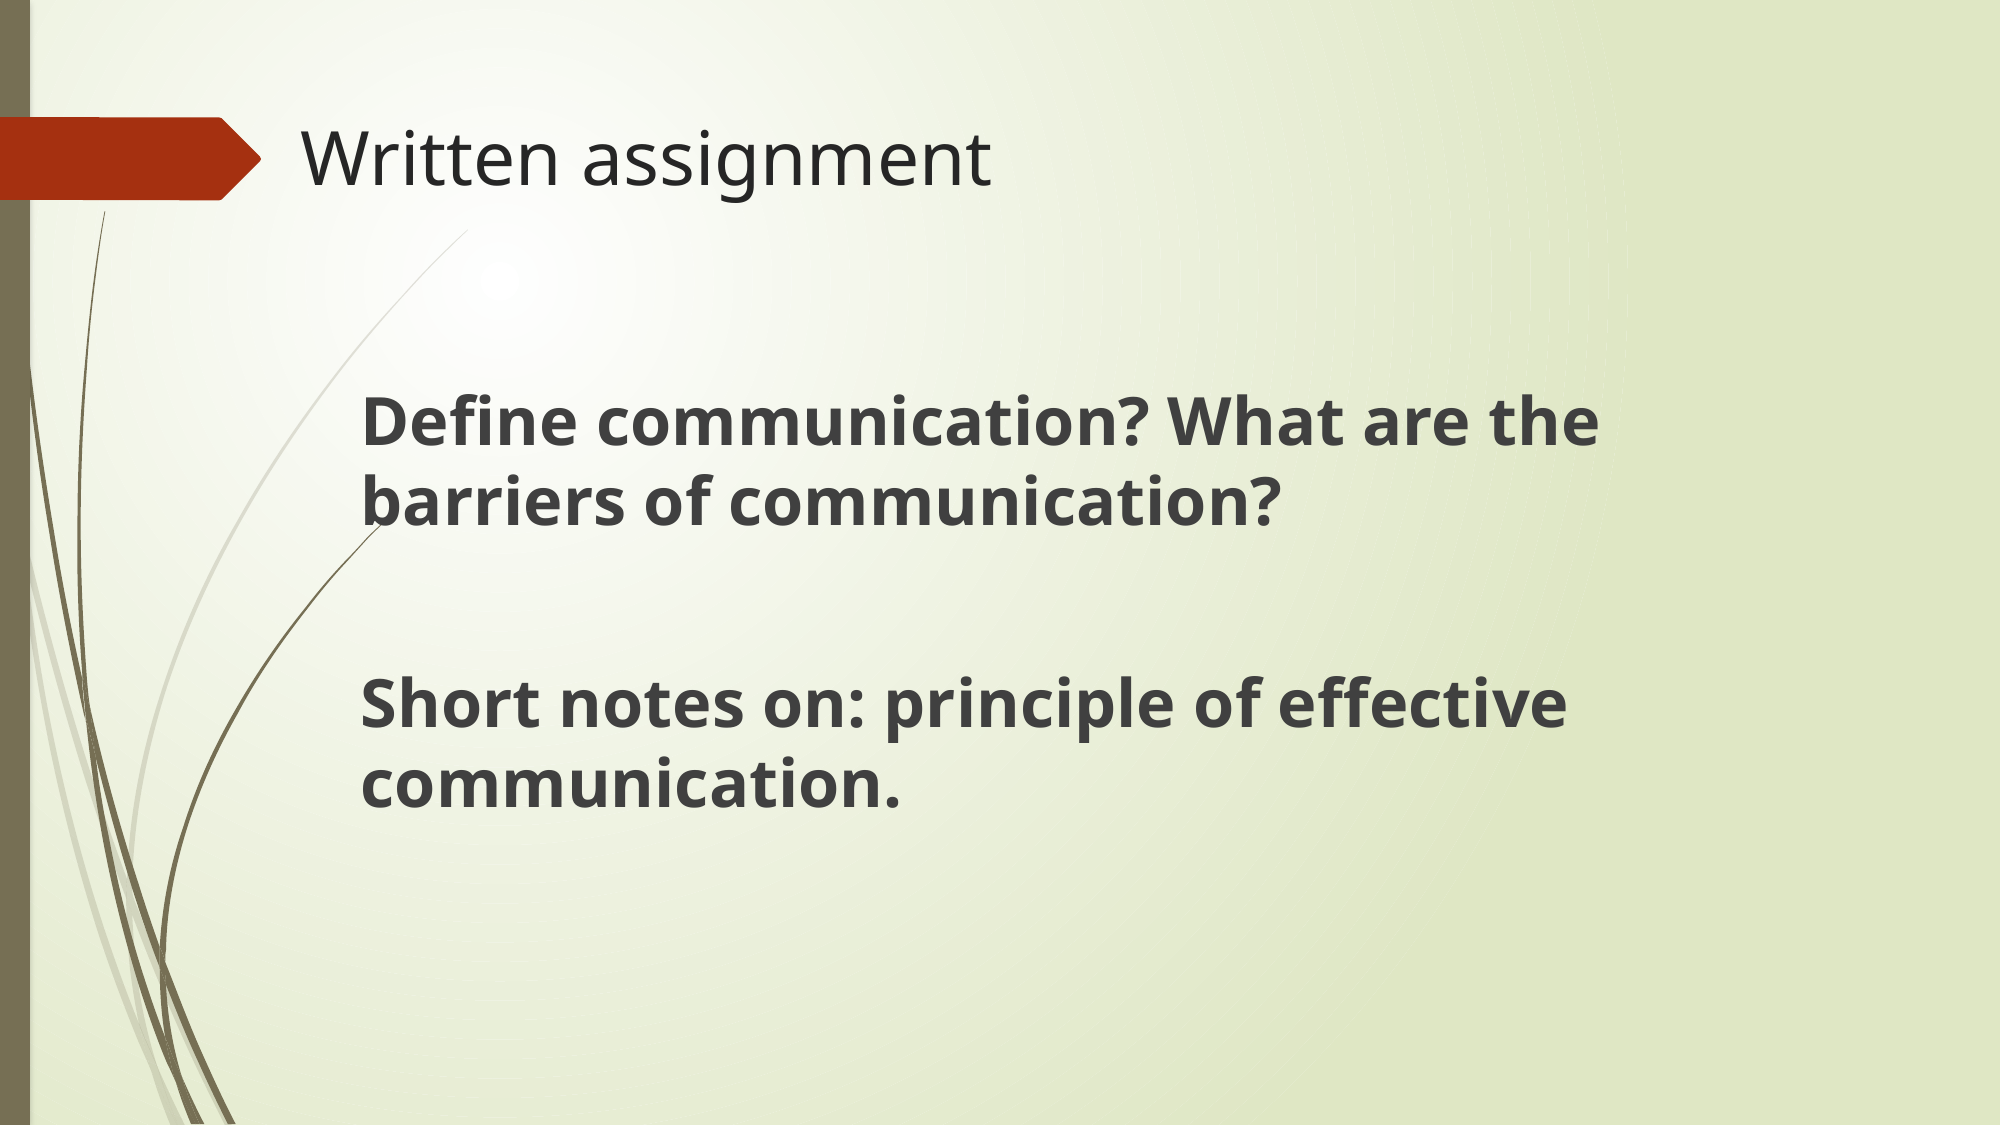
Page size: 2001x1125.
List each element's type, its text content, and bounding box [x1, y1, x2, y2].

list Define communication? What are the barriers of communication? Short notes on: principle of effective communication. [345, 370, 1888, 892]
title Written assignment [285, 102, 1888, 313]
